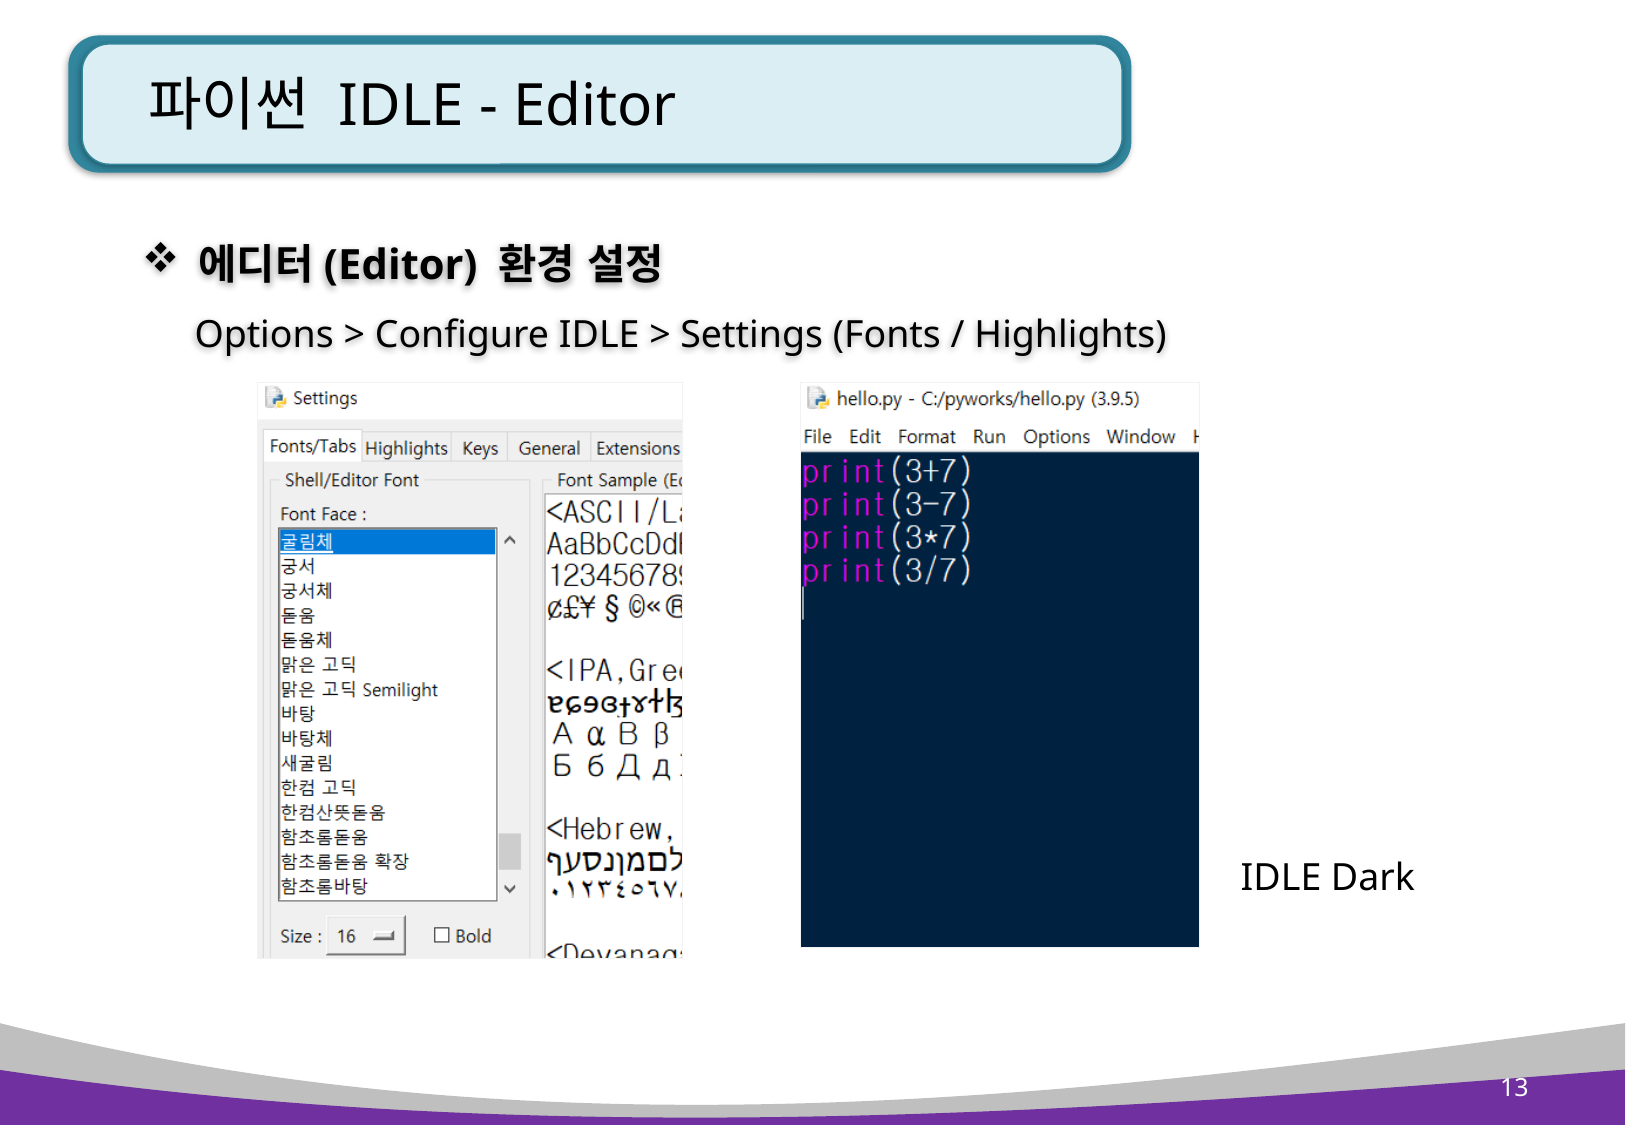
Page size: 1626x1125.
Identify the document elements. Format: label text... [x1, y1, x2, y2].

text_box 에디터(Editor) 환경 설정 Options > Configure IDLE > Settings (Fonts / Highlights) [127, 204, 1356, 363]
picture [800, 382, 1201, 948]
title 파이썬 IDLE - Editor [103, 32, 1121, 173]
slide_number 13 [1452, 1058, 1544, 1119]
picture [257, 381, 683, 959]
text_box IDLE Dark [1225, 845, 1440, 906]
